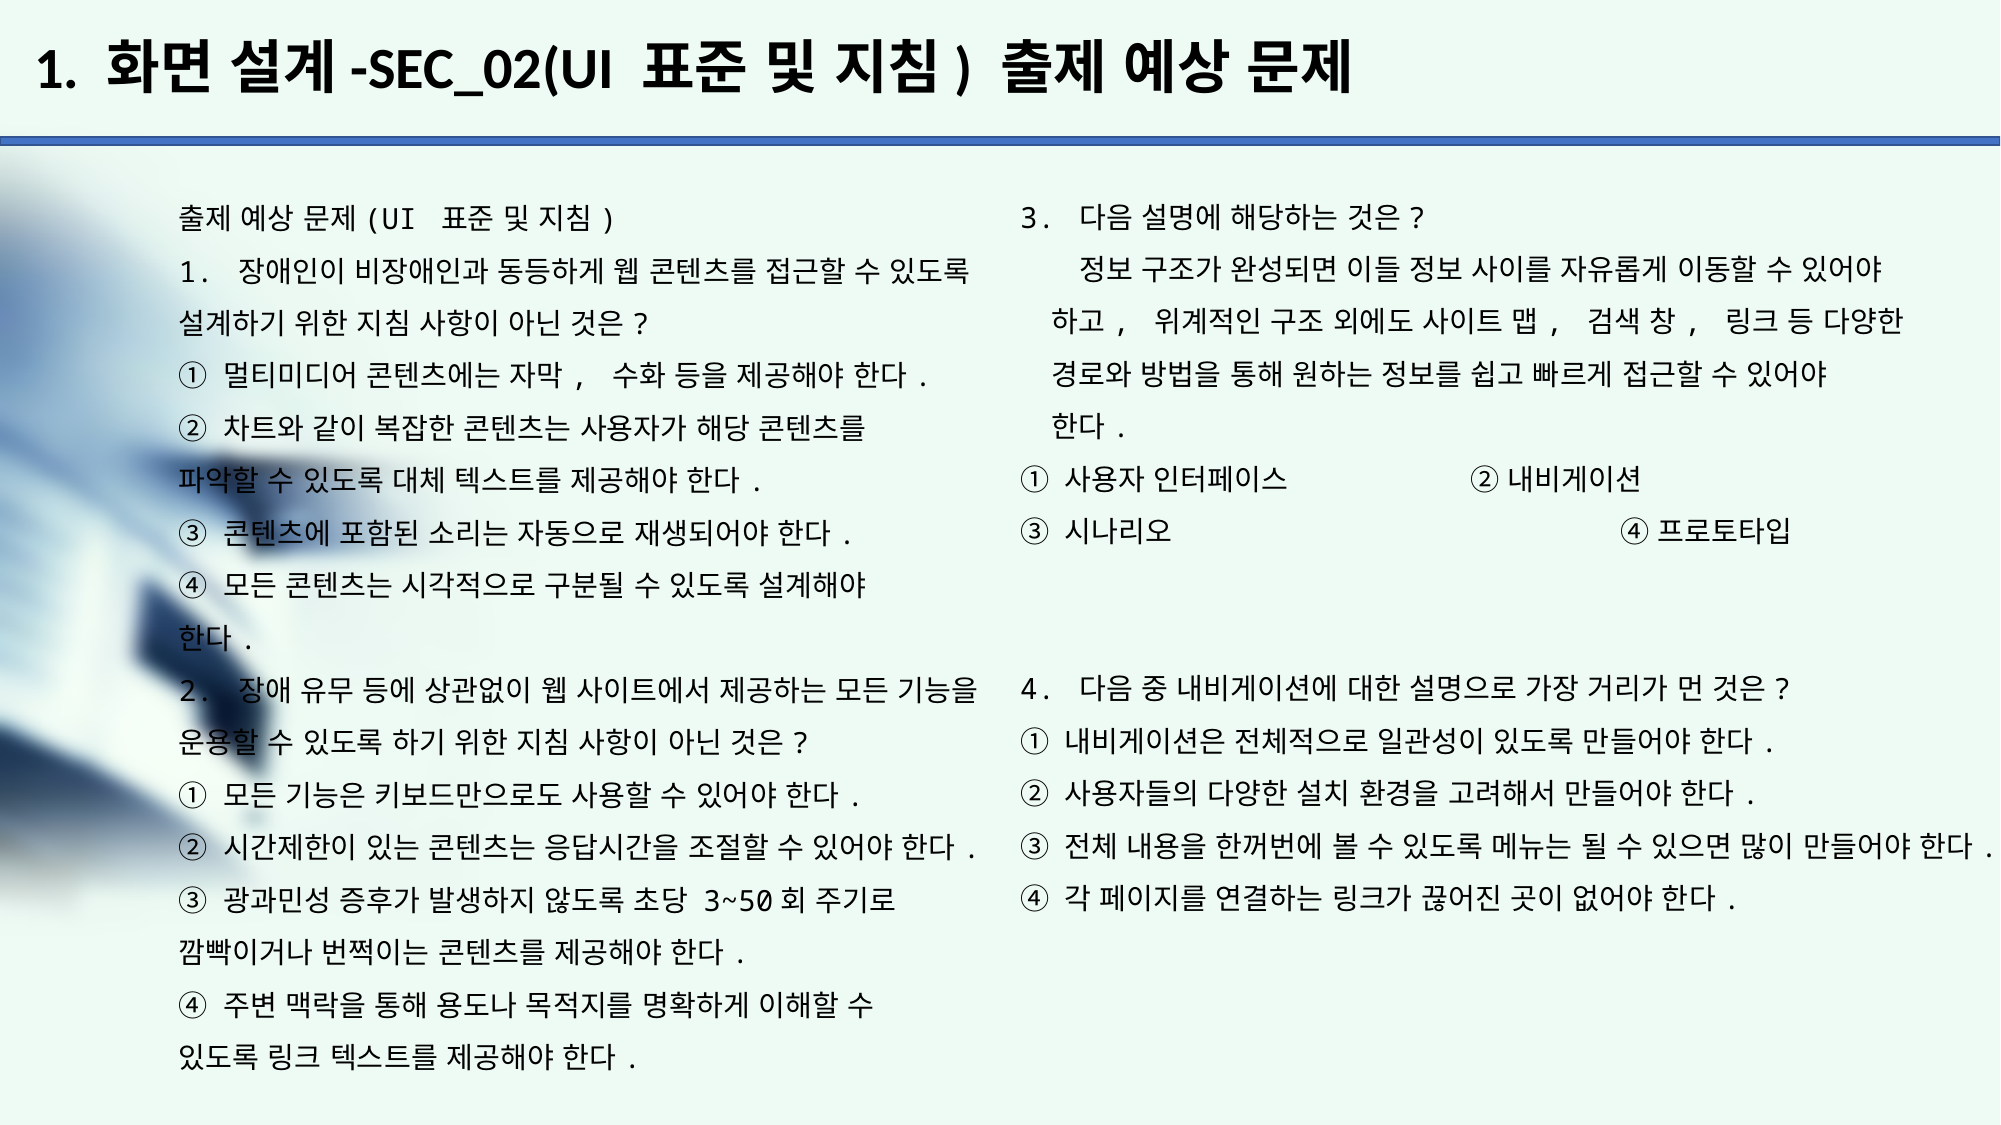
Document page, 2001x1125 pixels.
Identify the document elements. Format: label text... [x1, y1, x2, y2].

picture [0, 0, 2000, 136]
picture [0, 146, 2000, 1125]
title 1. 화면 설계-SEC_02(UI 표준 및 지침) 출제 예상 문제 [19, 14, 1745, 126]
text_box 출제 예상 문제(UI 표준 및 지침) 1. 장애인이 비장애인과 동등하게 웹 콘텐츠를 접근할 수 있도록 설계하기 위한 지침 사항이 아닌 것은? ① 멀티미디어 콘텐츠에는 자막, 수화 등을 제공해야 한다. ② 차트와 같이 복잡한 콘텐츠는 사용자가 해당 콘텐츠를 파악할 수 있도록 대체 텍스트를 제공해야 한다. ③ 콘텐츠에 포함된 소리는 자동으로 재생되어야 한다. ④ 모든 콘텐츠는 시각적으로 구분될 수 있도록 설계해야 한다. 2. 장애 유무 등에 상관없이 웹 사이트에서 제공하는 모든 기능을 운용할 수 있도록 하기 위한 지침 사항이 아닌 것은? ① 모든 기능은 키보드만으로도 사용할 수 있어야 한다. ② 시간제한이 있는 콘텐츠는 응답시간을 조절할 수 있어야 한다. ③ 광과민성 증후가 발생하지 않도록 초당 3~50회 주기로 깜빡이거나 번쩍이는 콘텐츠를 제공해야 한다. ④ 주변 맥락을 통해 용도나 목적지를 명확하게 이해할 수 있도록 링크 텍스트를 제공해야 한다. [163, 175, 1000, 1082]
text_box 3. 다음 설명에 해당하는 것은? 정보 구조가 완성되면 이들 정보 사이를 자유롭게 이동할 수 있어야 하고, 위계적인 구조 외에도 사이트 맵, 검색 창, 링크 등 다양한 경로와 방법을 통해 원하는 정보를 쉽고 빠르게 접근할 수 있어야 한다. ① 사용자 인터페이스 ② 내비게이션 ③ 시나리오 ④ 프로토타입 4. 다음 중 내비게이션에 대한 설명으로 가장 거리가 먼 것은? ① 내비게이션은 전체적으로 일관성이 있도록 만들어야 한다. ② 사용자들의 다양한 설치 환경을 고려해서 만들어야 한다. ③ 전체 내용을 한꺼번에 볼 수 있도록 메뉴는 될 수 있으면 많이 만들어야 한다. ④ 각 페이지를 연결하는 링크가 끊어진 곳이 없어야 한다. [1005, 174, 2000, 923]
